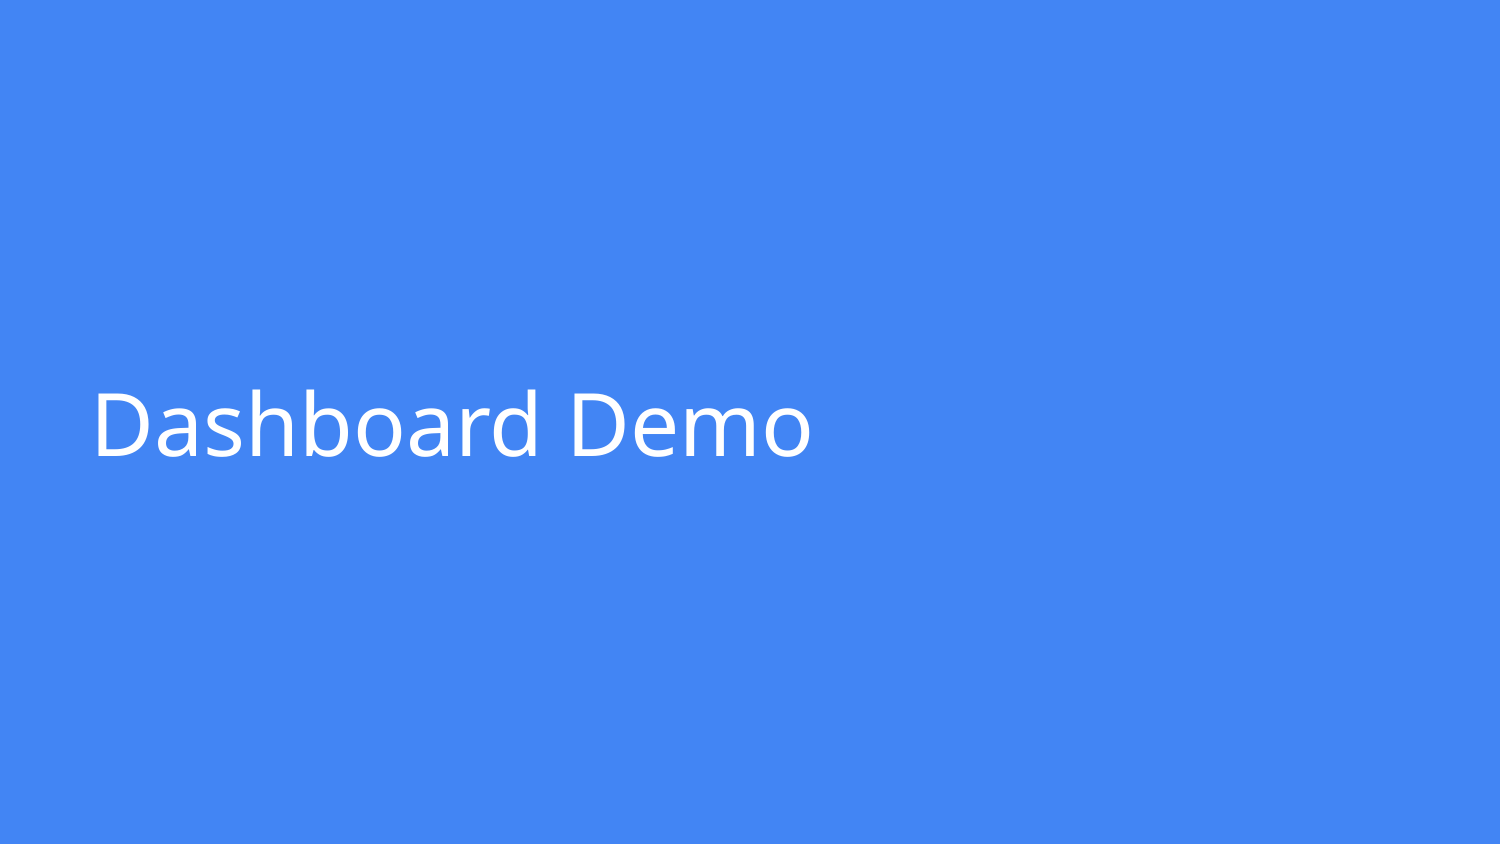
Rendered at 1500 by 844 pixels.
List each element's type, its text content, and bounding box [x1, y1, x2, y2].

title Dashboard Demo [75, 338, 1425, 505]
